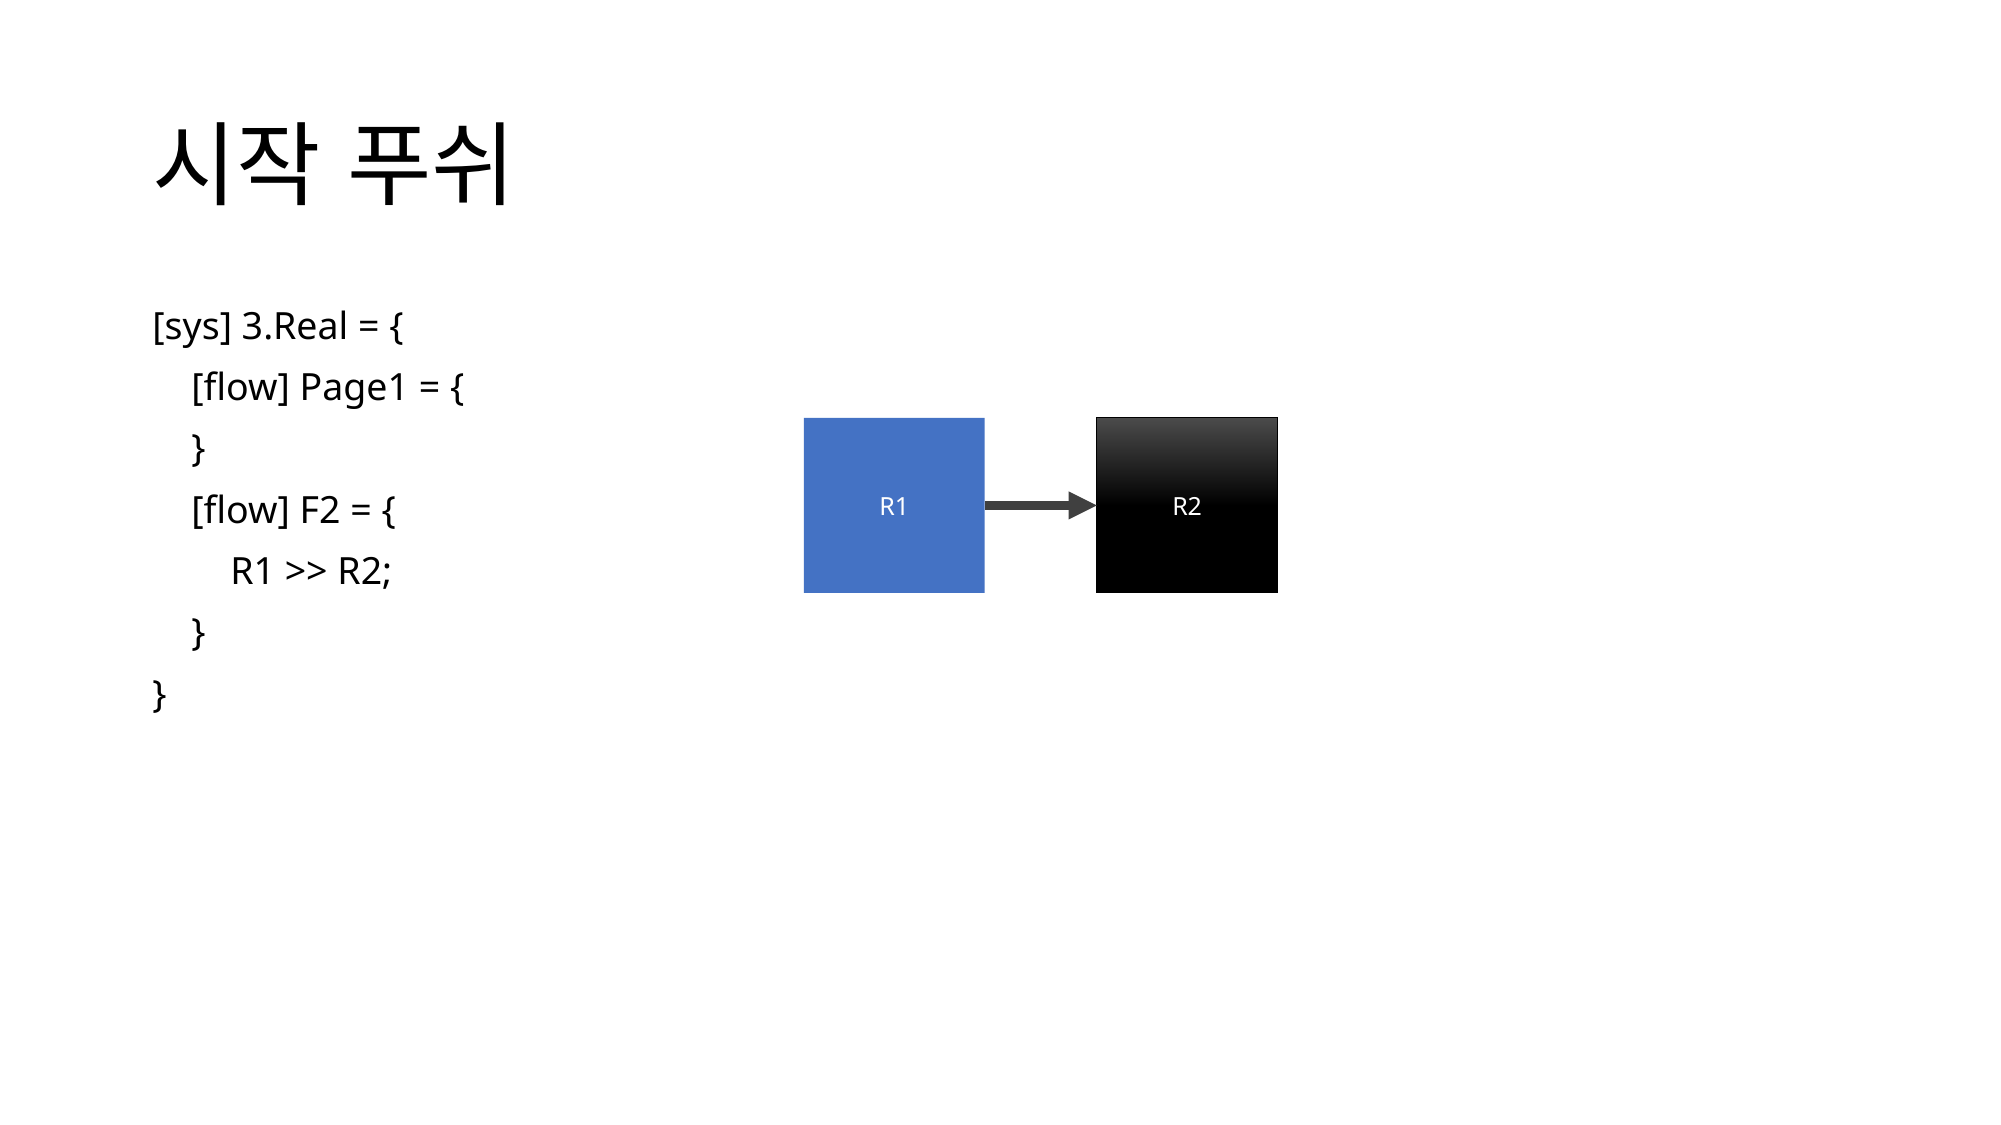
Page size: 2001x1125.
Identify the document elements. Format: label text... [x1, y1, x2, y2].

text_box R1 [803, 417, 986, 594]
list [sys] 3.Real = { [flow] Page1 = { } [flow] F2 = { R1 >> R2; } } [137, 299, 1863, 1014]
title 시작 푸쉬 [137, 59, 1863, 278]
text_box R2 [1096, 417, 1278, 593]
